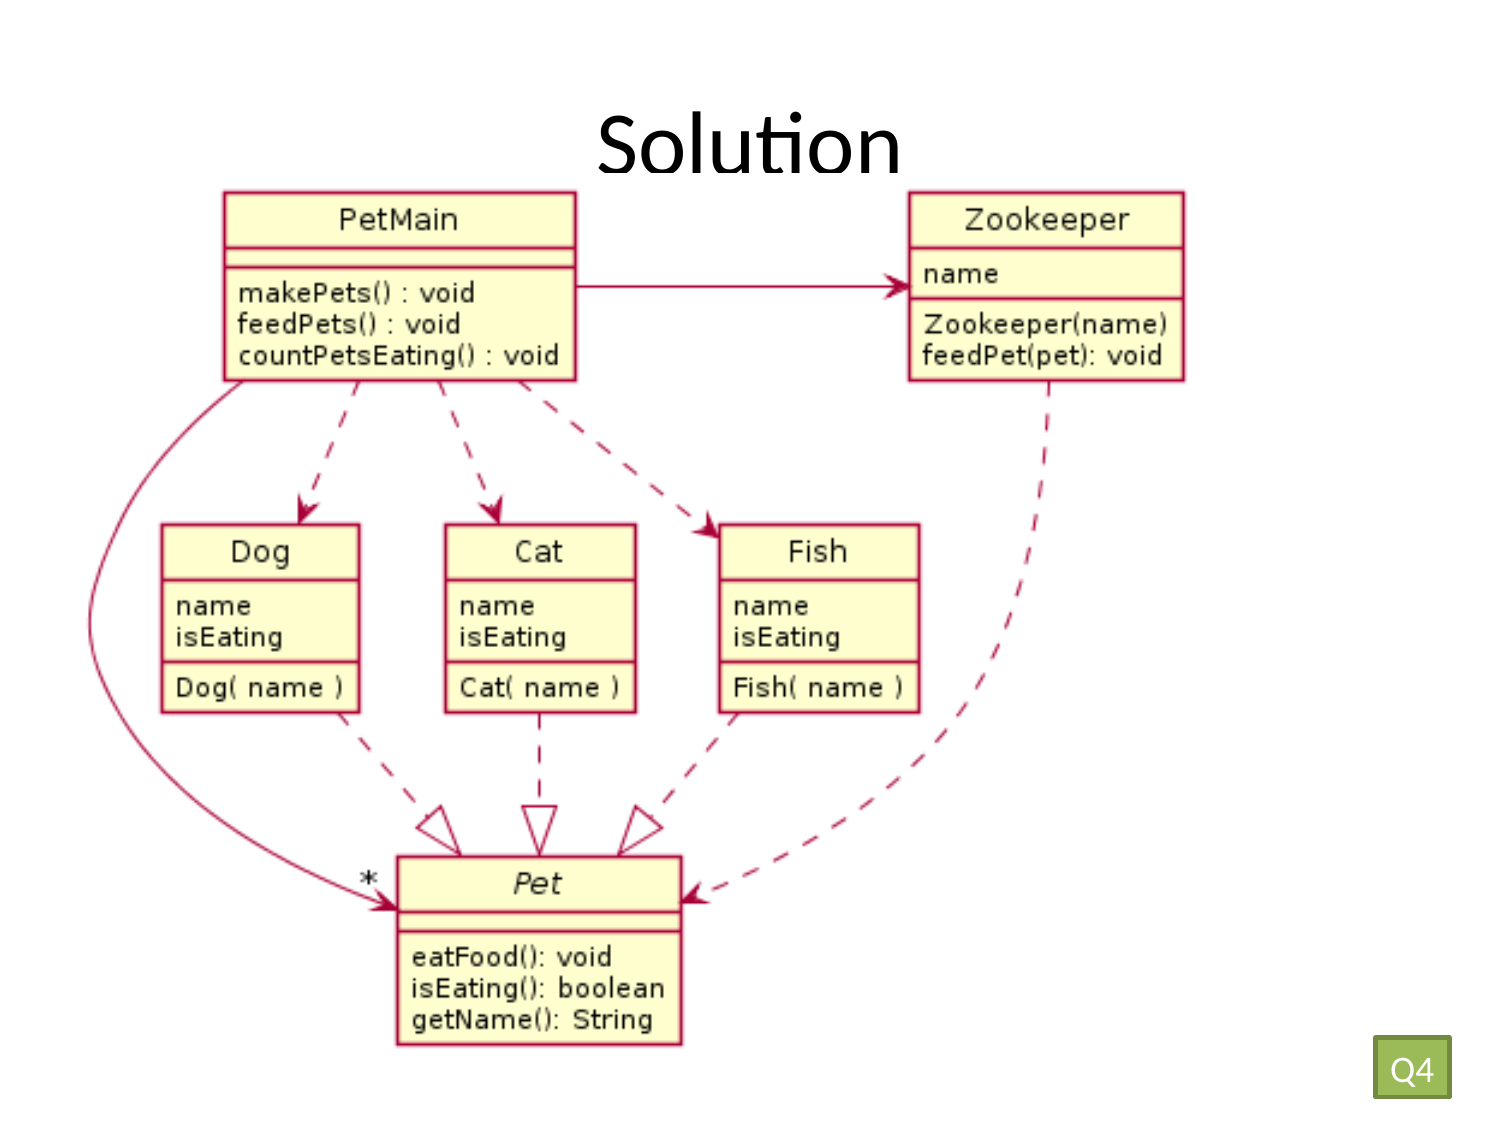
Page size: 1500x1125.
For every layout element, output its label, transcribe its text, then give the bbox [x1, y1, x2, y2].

picture [74, 173, 1207, 1068]
text_box Q4 [1373, 1035, 1452, 1099]
title Solution [75, 45, 1425, 233]
